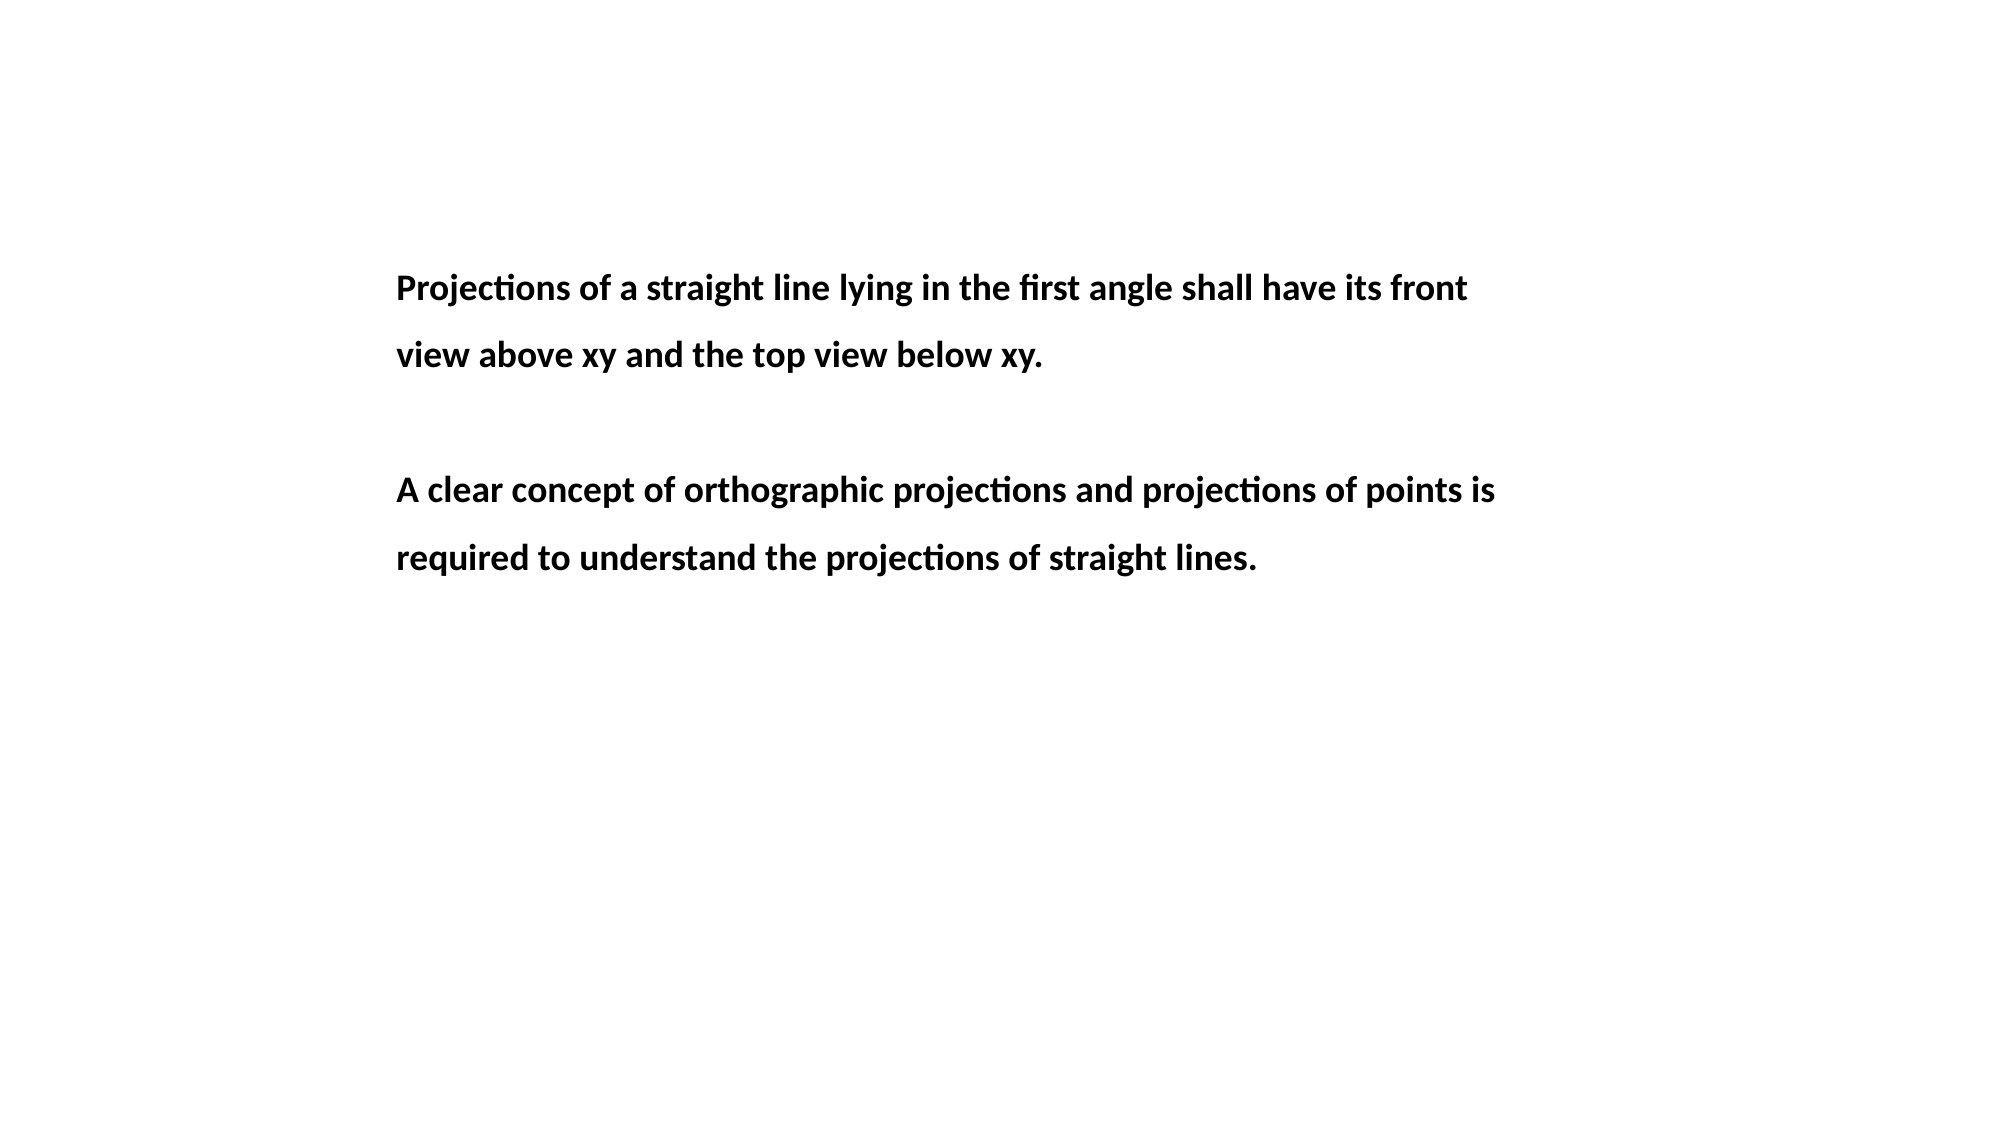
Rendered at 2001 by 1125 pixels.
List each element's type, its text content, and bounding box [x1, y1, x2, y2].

text_box Projections of a straight line lying in the first angle shall have its front view above xy and the top view below xy. A clear concept of orthographic projections and projections of points is required to understand the projections of straight lines. [381, 232, 1562, 585]
